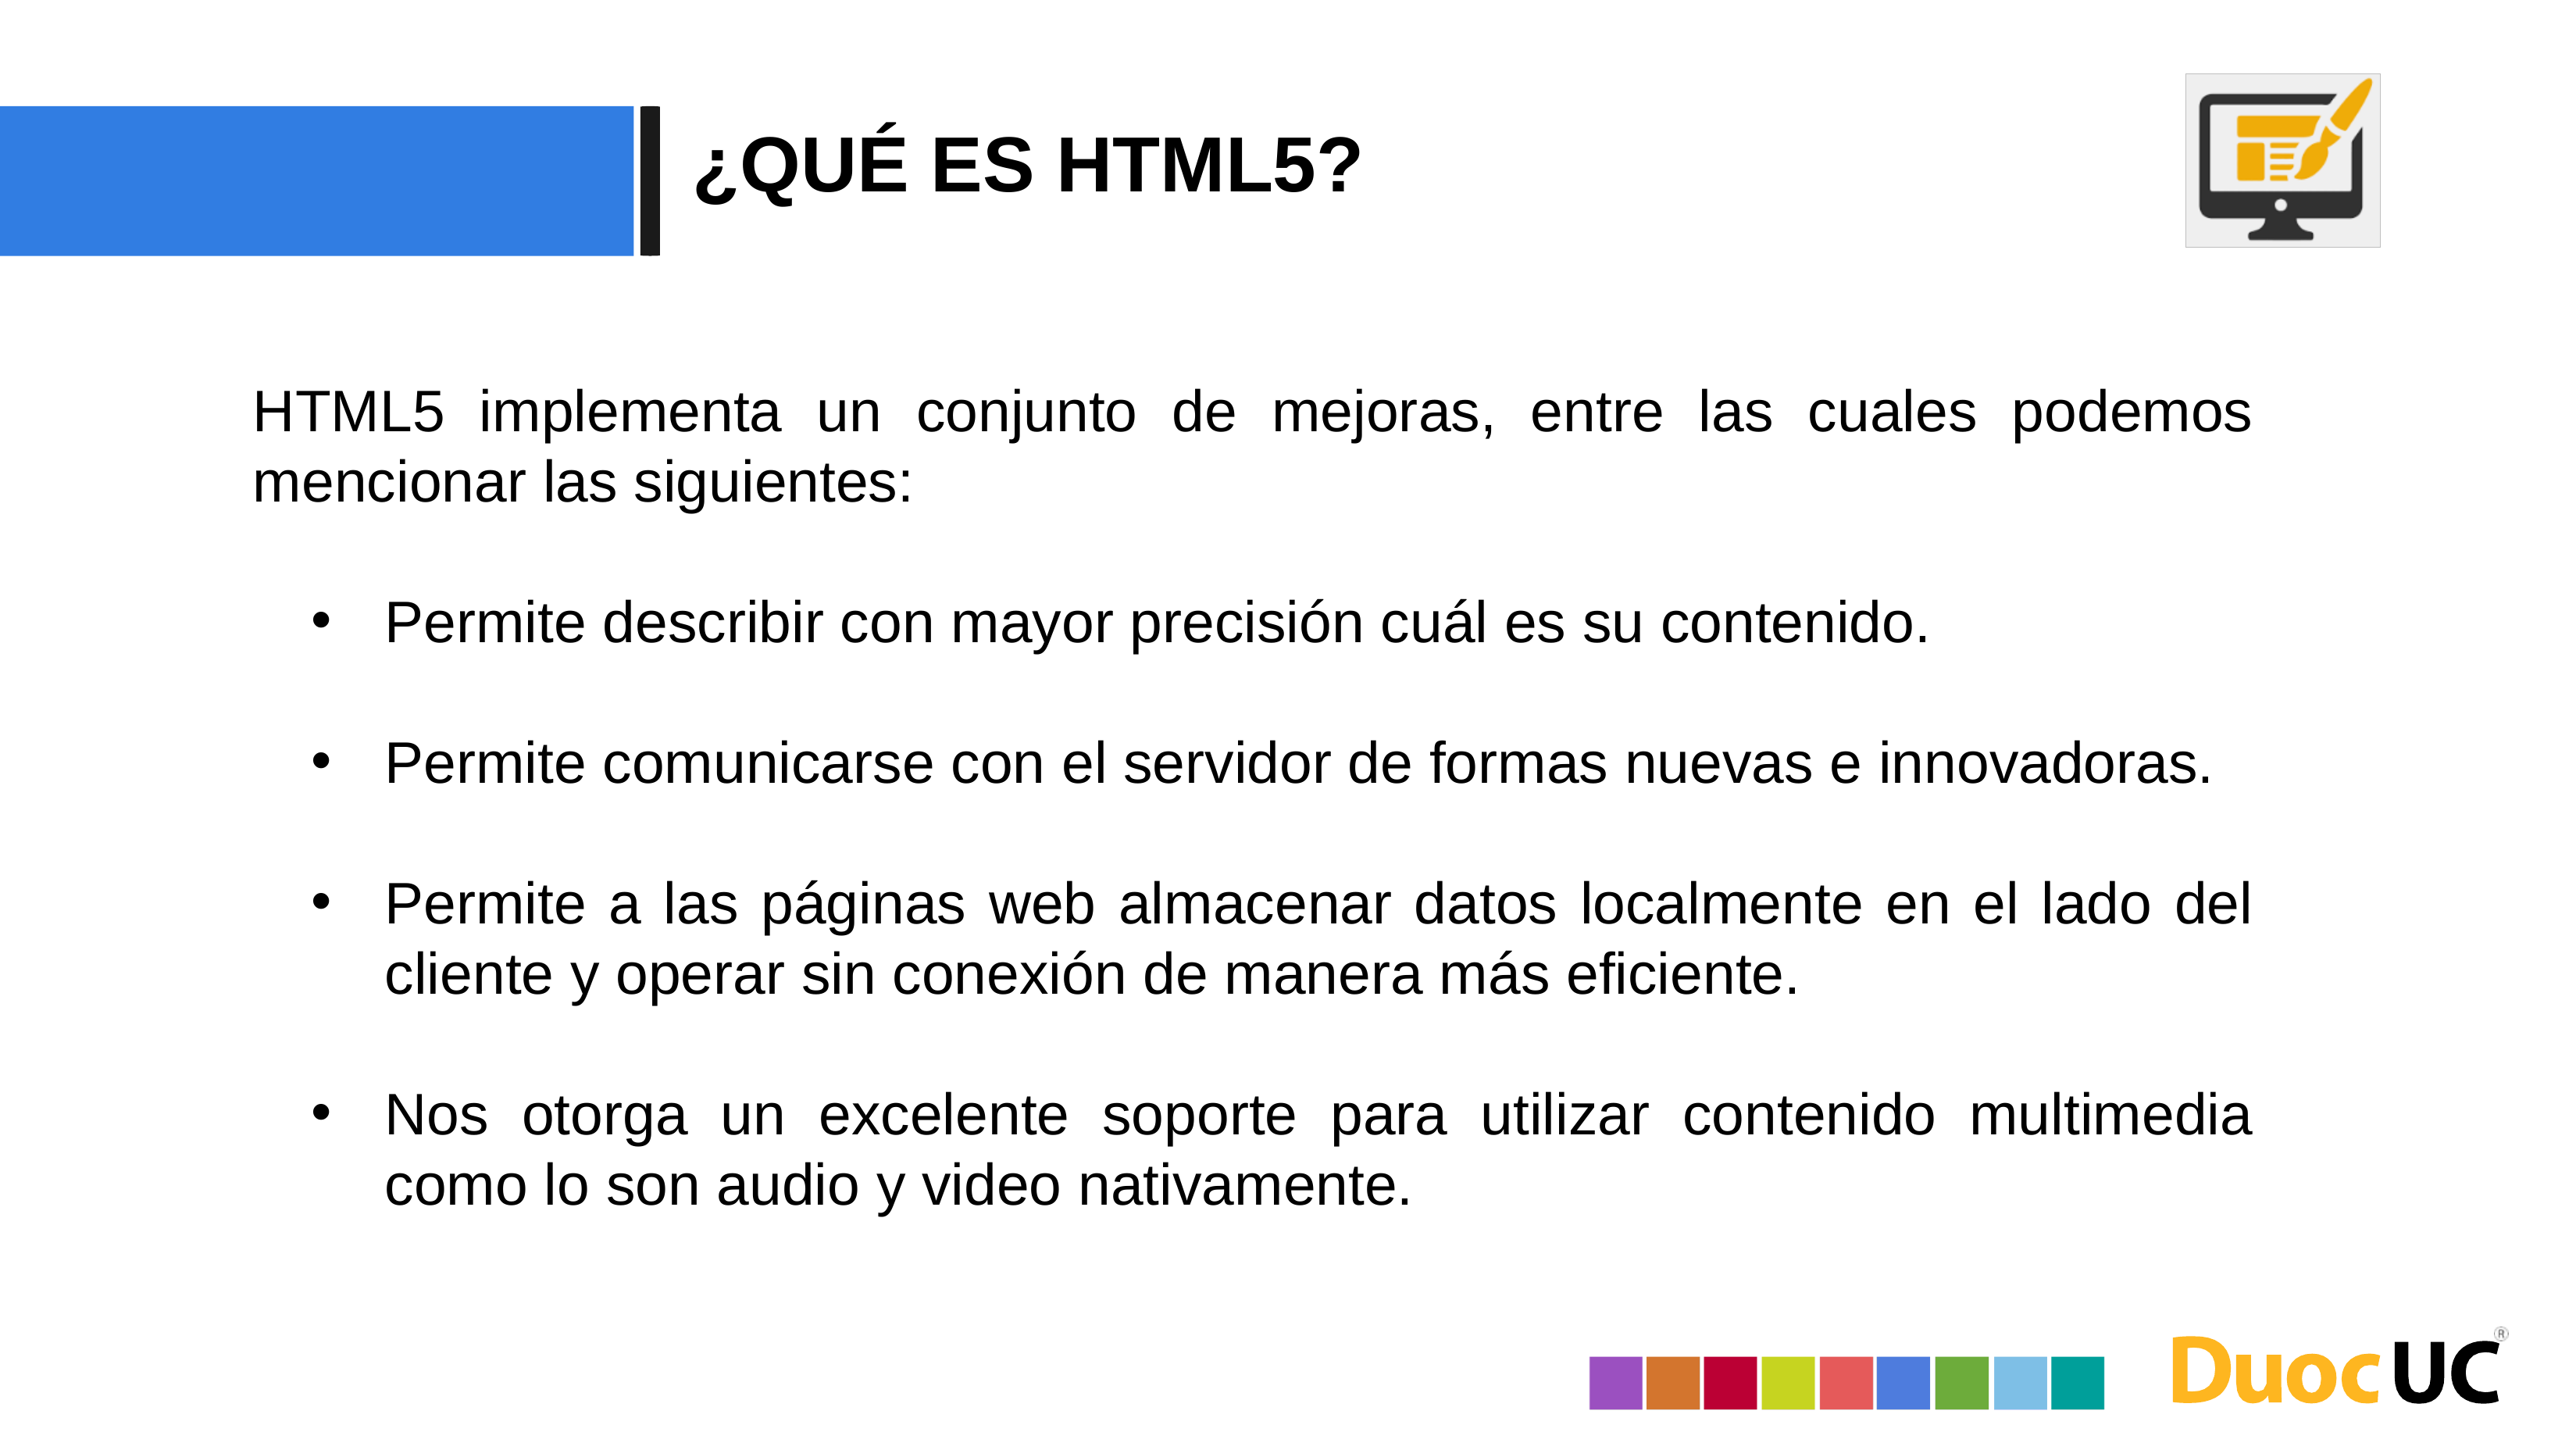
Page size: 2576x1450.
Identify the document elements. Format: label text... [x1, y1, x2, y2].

picture [2494, 1327, 2509, 1341]
picture [1579, 1327, 2121, 1434]
picture [2185, 73, 2381, 248]
list HTML5 implementa un conjunto de mejoras, entre las cuales podemos mencionar las siguientes: Permite describir con mayor precisión cuál es su contenido. Permite comunicarse con el servidor de formas nuevas e innovadoras. Permite a las páginas web almacenar datos localmente en el lado del cliente y operar sin conexión de manera más eficiente. Nos otorga un excelente soporte para utilizar contenido multimedia como lo son audio y video nativamente. [252, 373, 2255, 1226]
list ¿QUÉ ES HTML5? [692, 113, 1913, 209]
